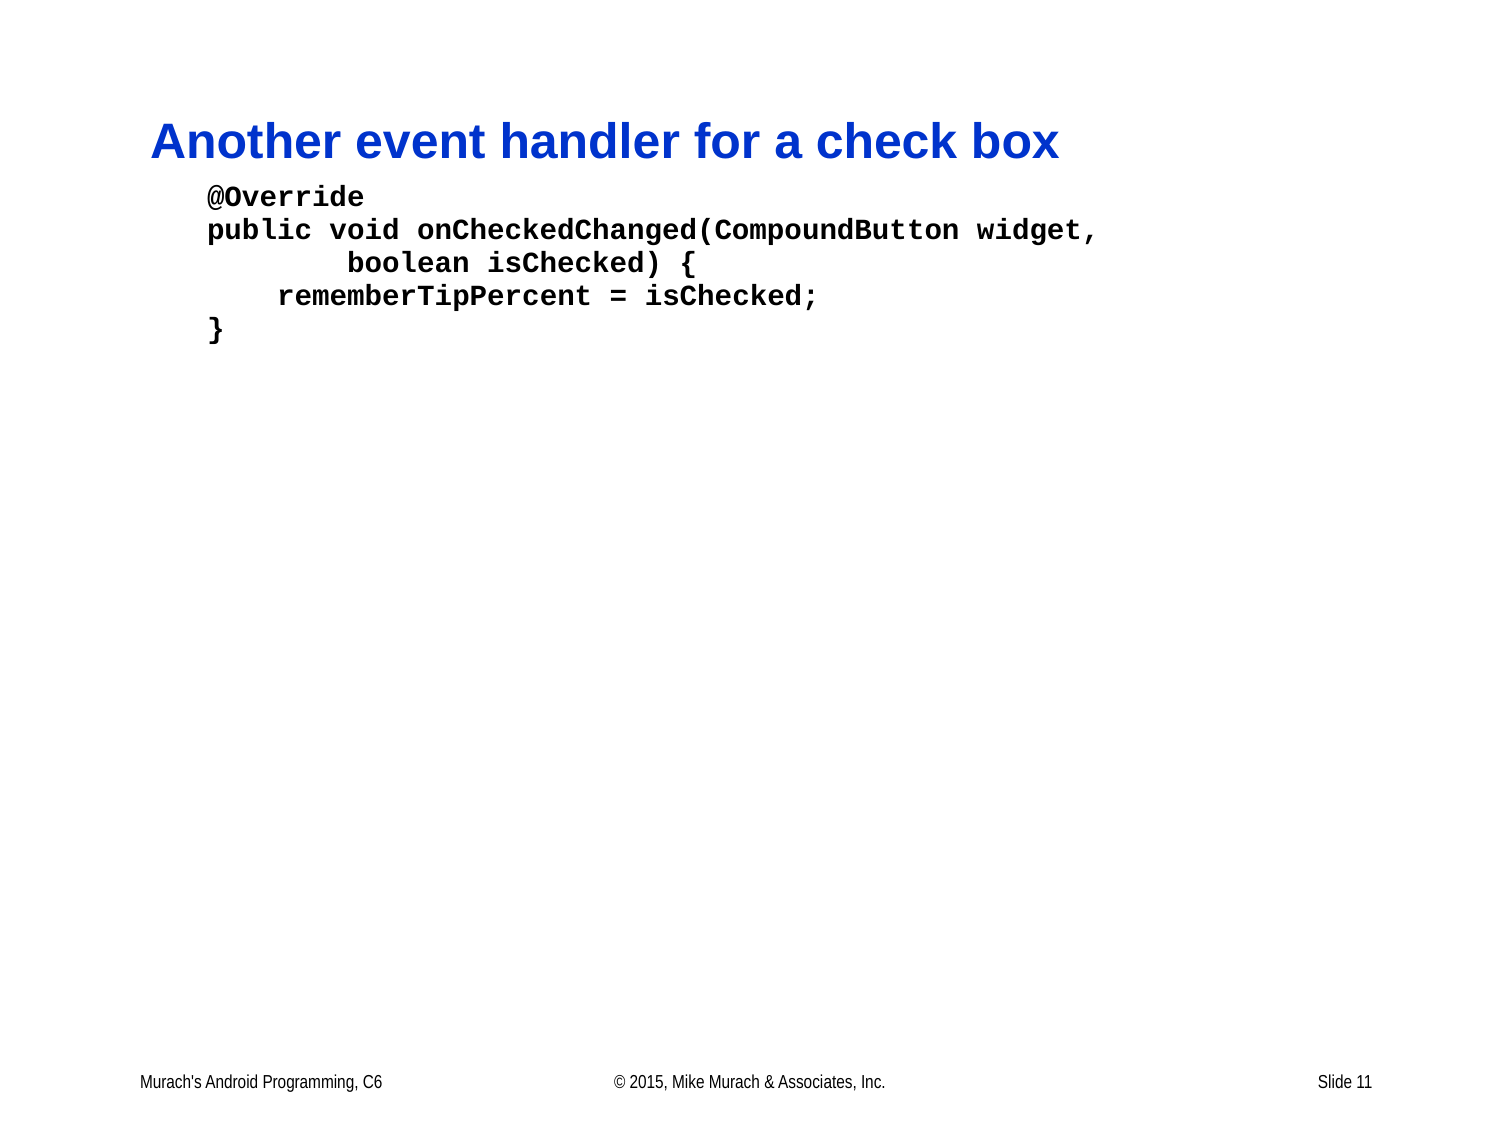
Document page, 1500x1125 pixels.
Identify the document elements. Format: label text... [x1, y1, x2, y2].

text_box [149, 112, 1277, 374]
slide_number Slide 11 [1074, 1025, 1388, 1100]
slide_number Murach's Android Programming, C6 [125, 1025, 450, 1100]
footer © 2015, Mike Murach & Associates, Inc. [474, 1025, 1025, 1100]
